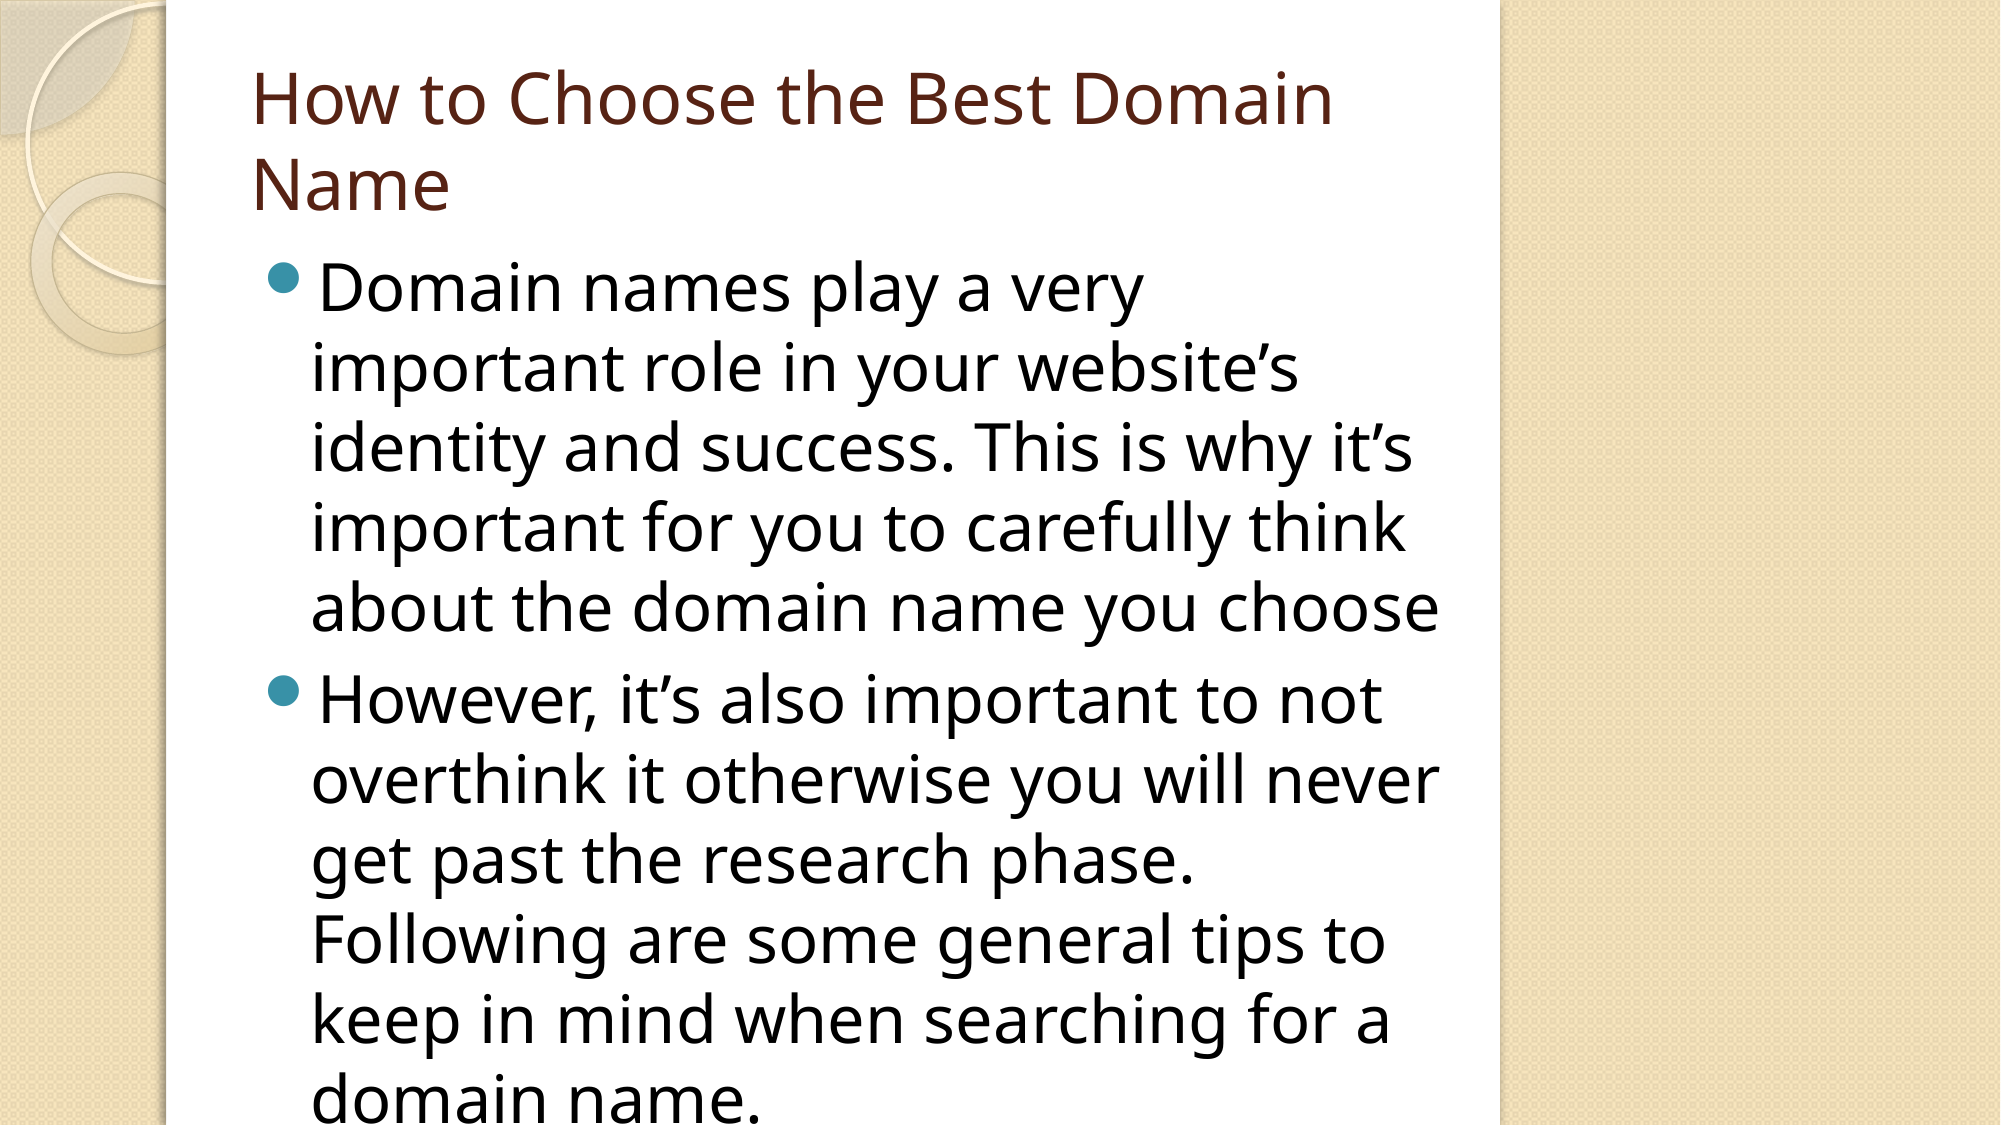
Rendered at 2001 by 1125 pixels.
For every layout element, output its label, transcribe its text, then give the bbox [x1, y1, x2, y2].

title How to Choose the Best Domain Name [235, 45, 1466, 233]
list Domain names play a very important role in your website’s identity and success. This is why it’s important for you to carefully think about the domain name you choose However, it’s also important to not overthink it otherwise you will never get past the research phase. Following are some general tips to keep in mind when searching for a domain name. [235, 237, 1466, 1025]
